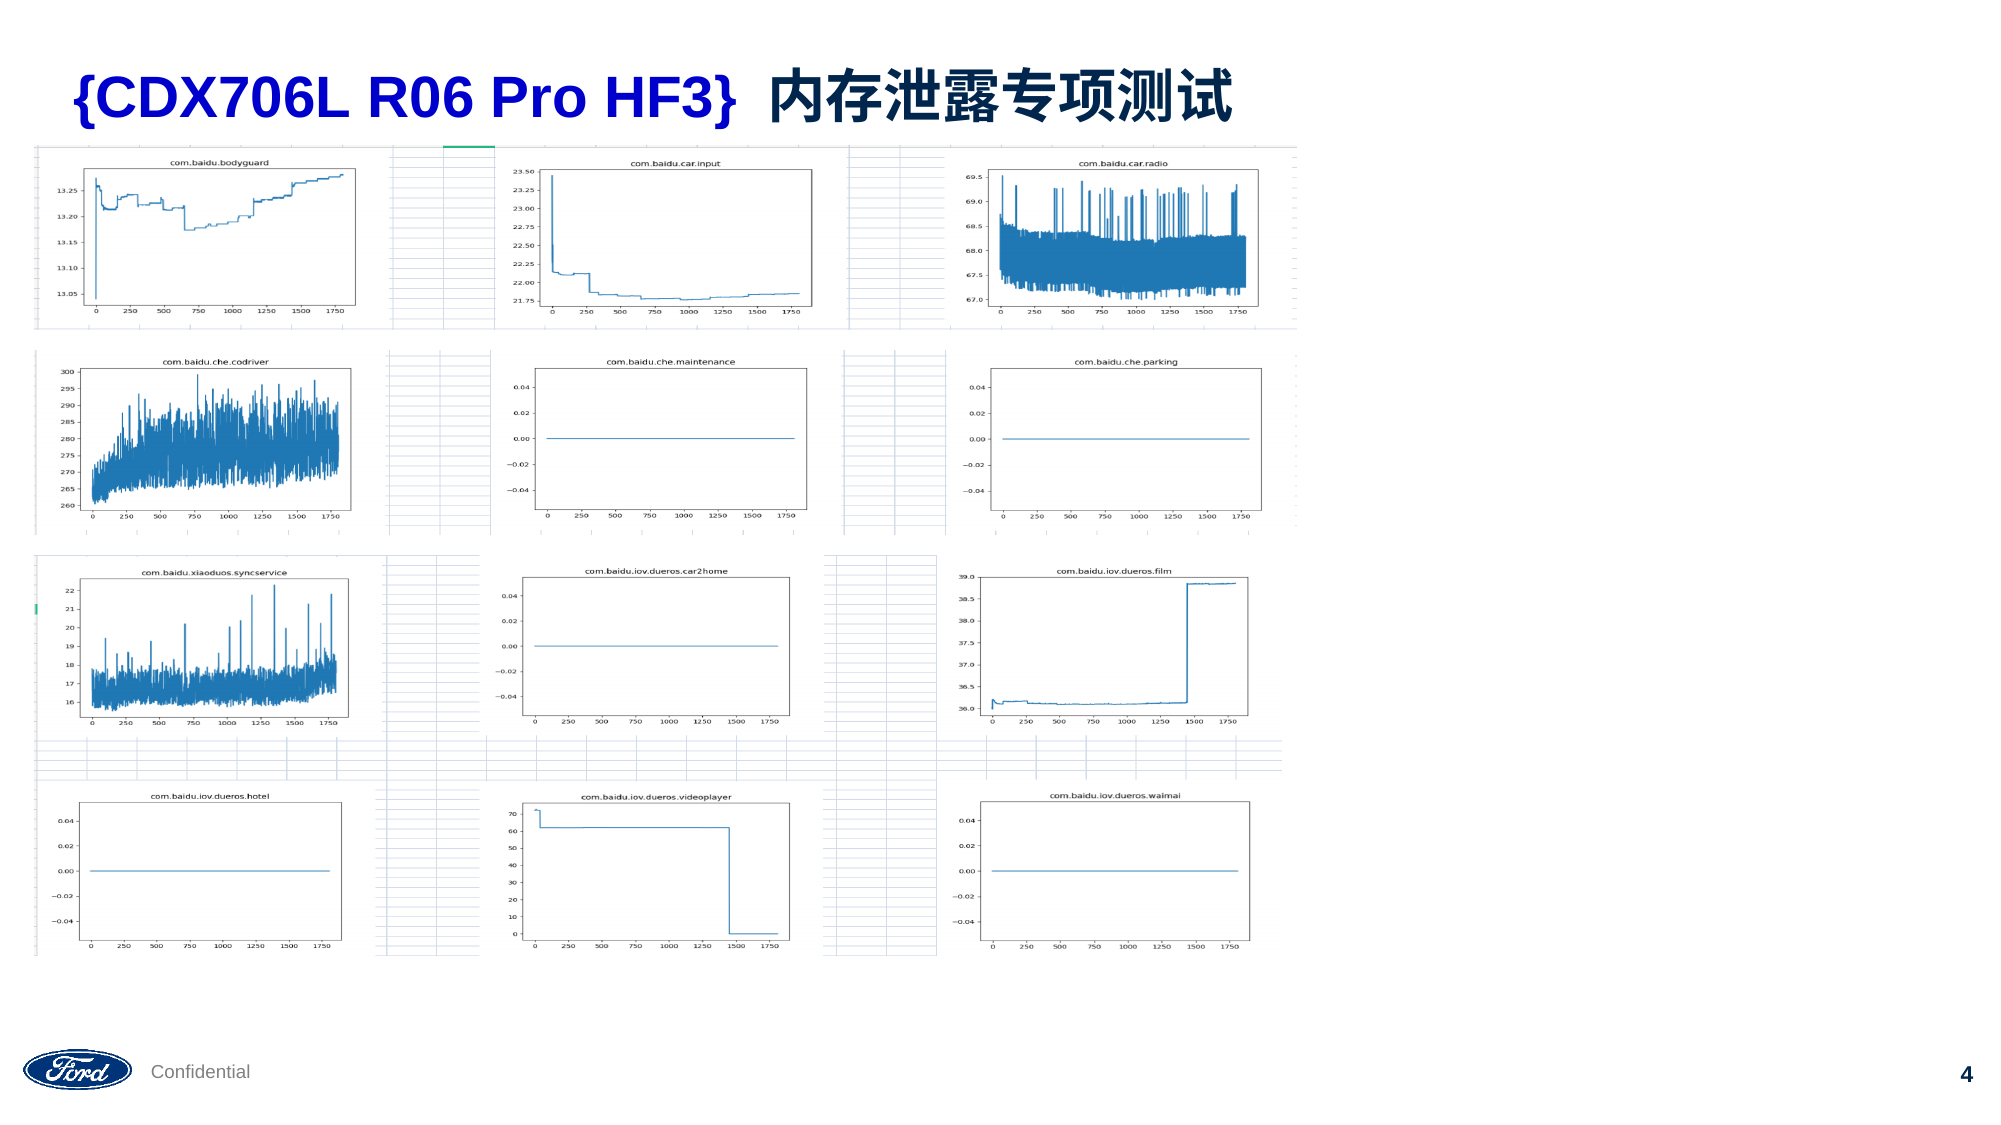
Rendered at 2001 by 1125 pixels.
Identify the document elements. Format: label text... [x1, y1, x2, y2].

title {CDX706L R06 Pro HF3} 内存泄露专项测试 [58, 59, 1836, 155]
picture [34, 555, 1282, 956]
picture [34, 350, 1297, 535]
picture [23, 1049, 132, 1090]
picture [34, 145, 1297, 330]
